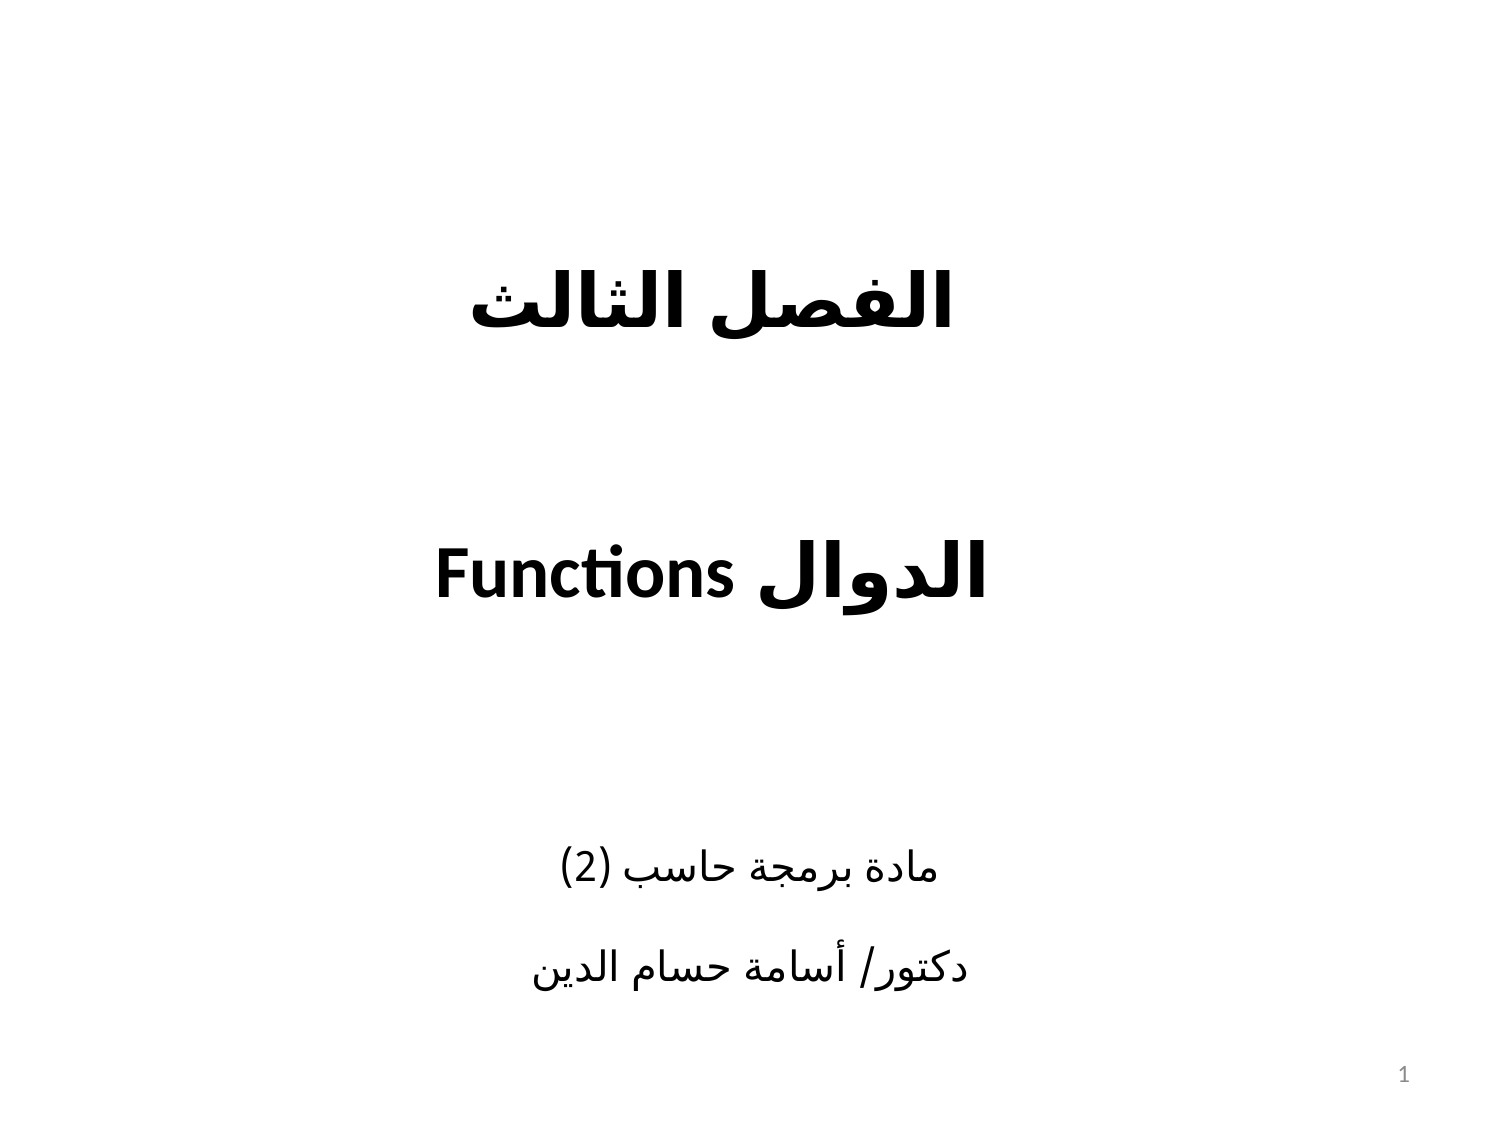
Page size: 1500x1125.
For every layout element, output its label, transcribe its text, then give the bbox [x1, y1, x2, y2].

text_box الفصل الثالث الدوال Functions [125, 199, 1300, 620]
text_box مادة برمجة حاسب (2) دكتور/ أسامة حسام الدين [62, 832, 1438, 1037]
slide_number 1 [1074, 1042, 1425, 1103]
